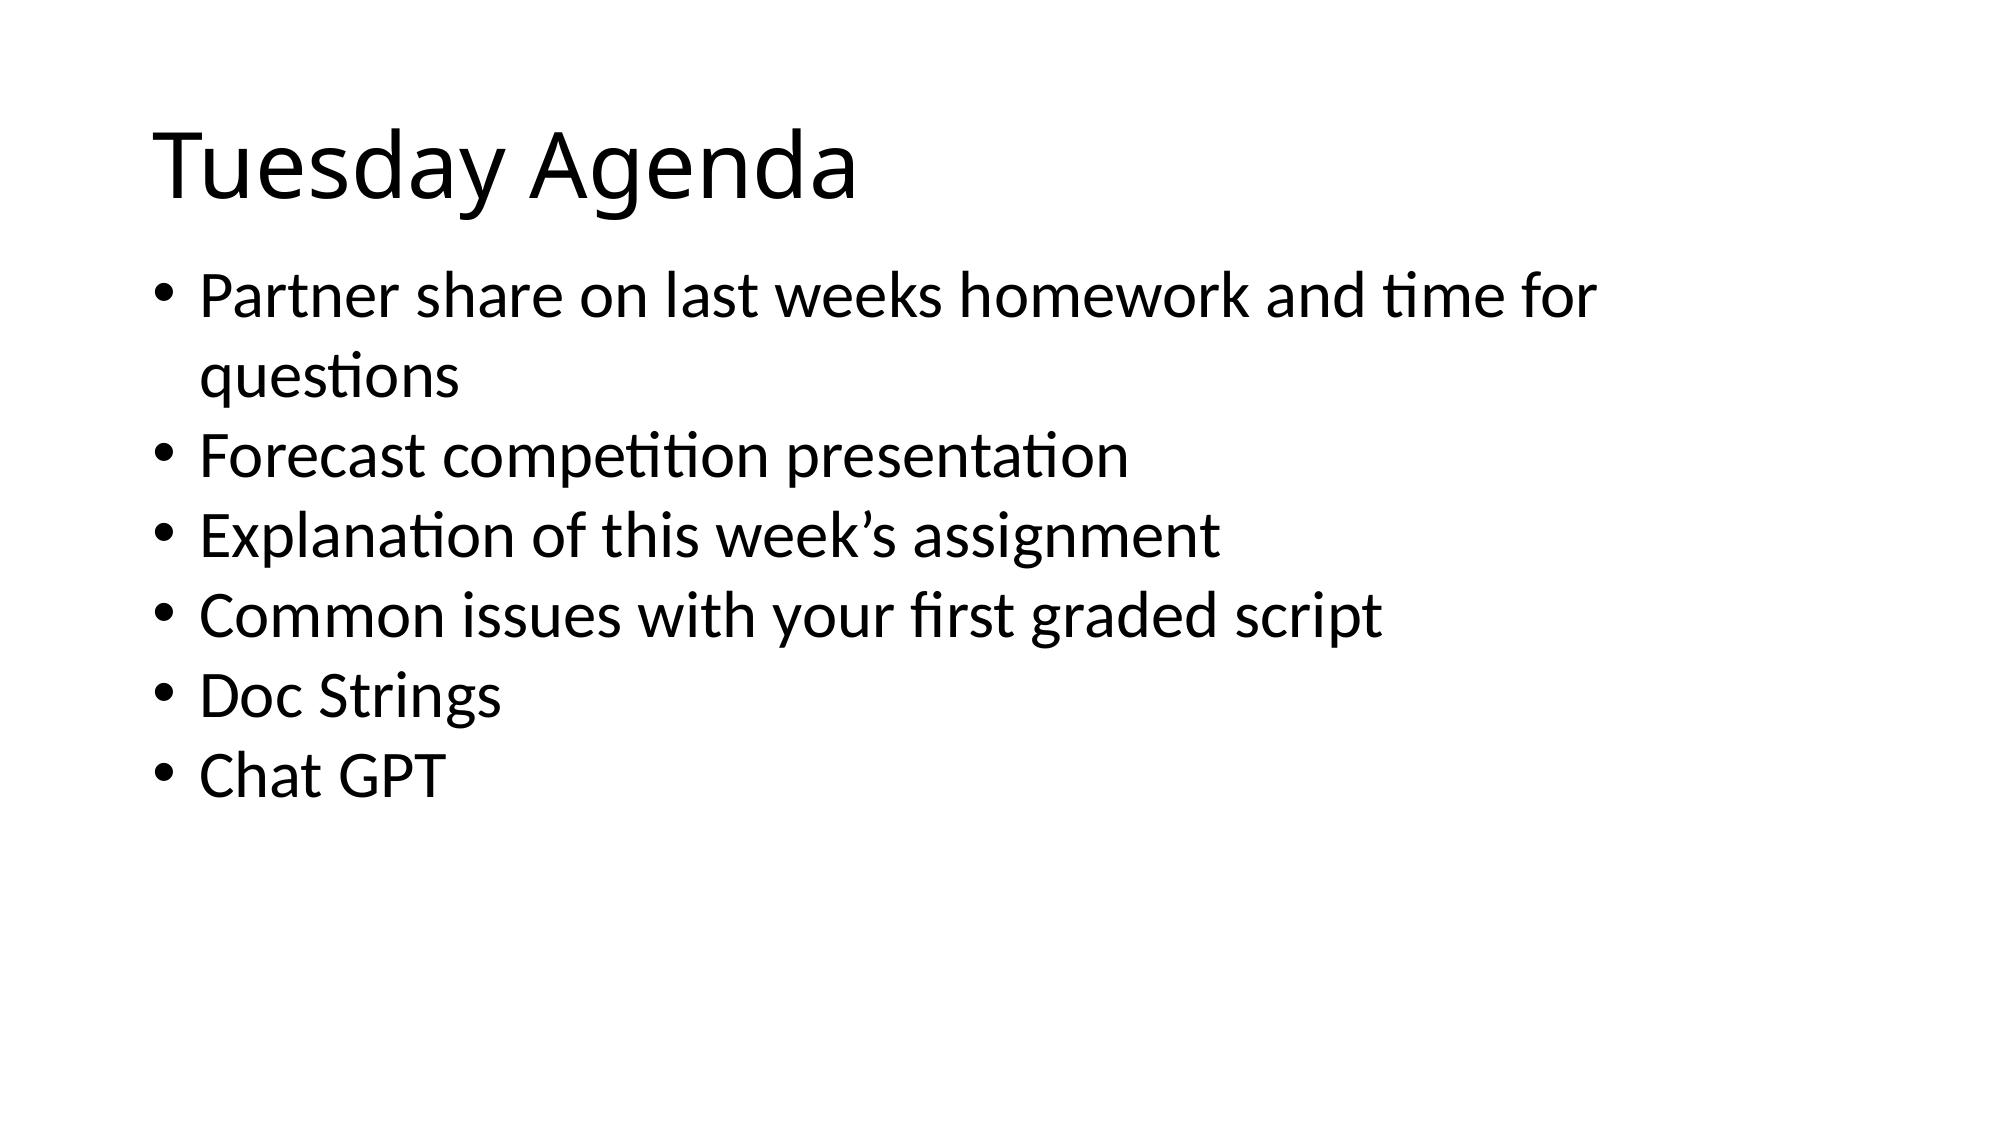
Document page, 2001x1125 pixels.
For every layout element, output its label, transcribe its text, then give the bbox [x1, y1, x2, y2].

text_box Partner share on last weeks homework and time for questions Forecast competition presentation Explanation of this week’s assignment Common issues with your first graded script Doc Strings Chat GPT [137, 243, 1825, 819]
title Tuesday Agenda [137, 59, 1863, 278]
